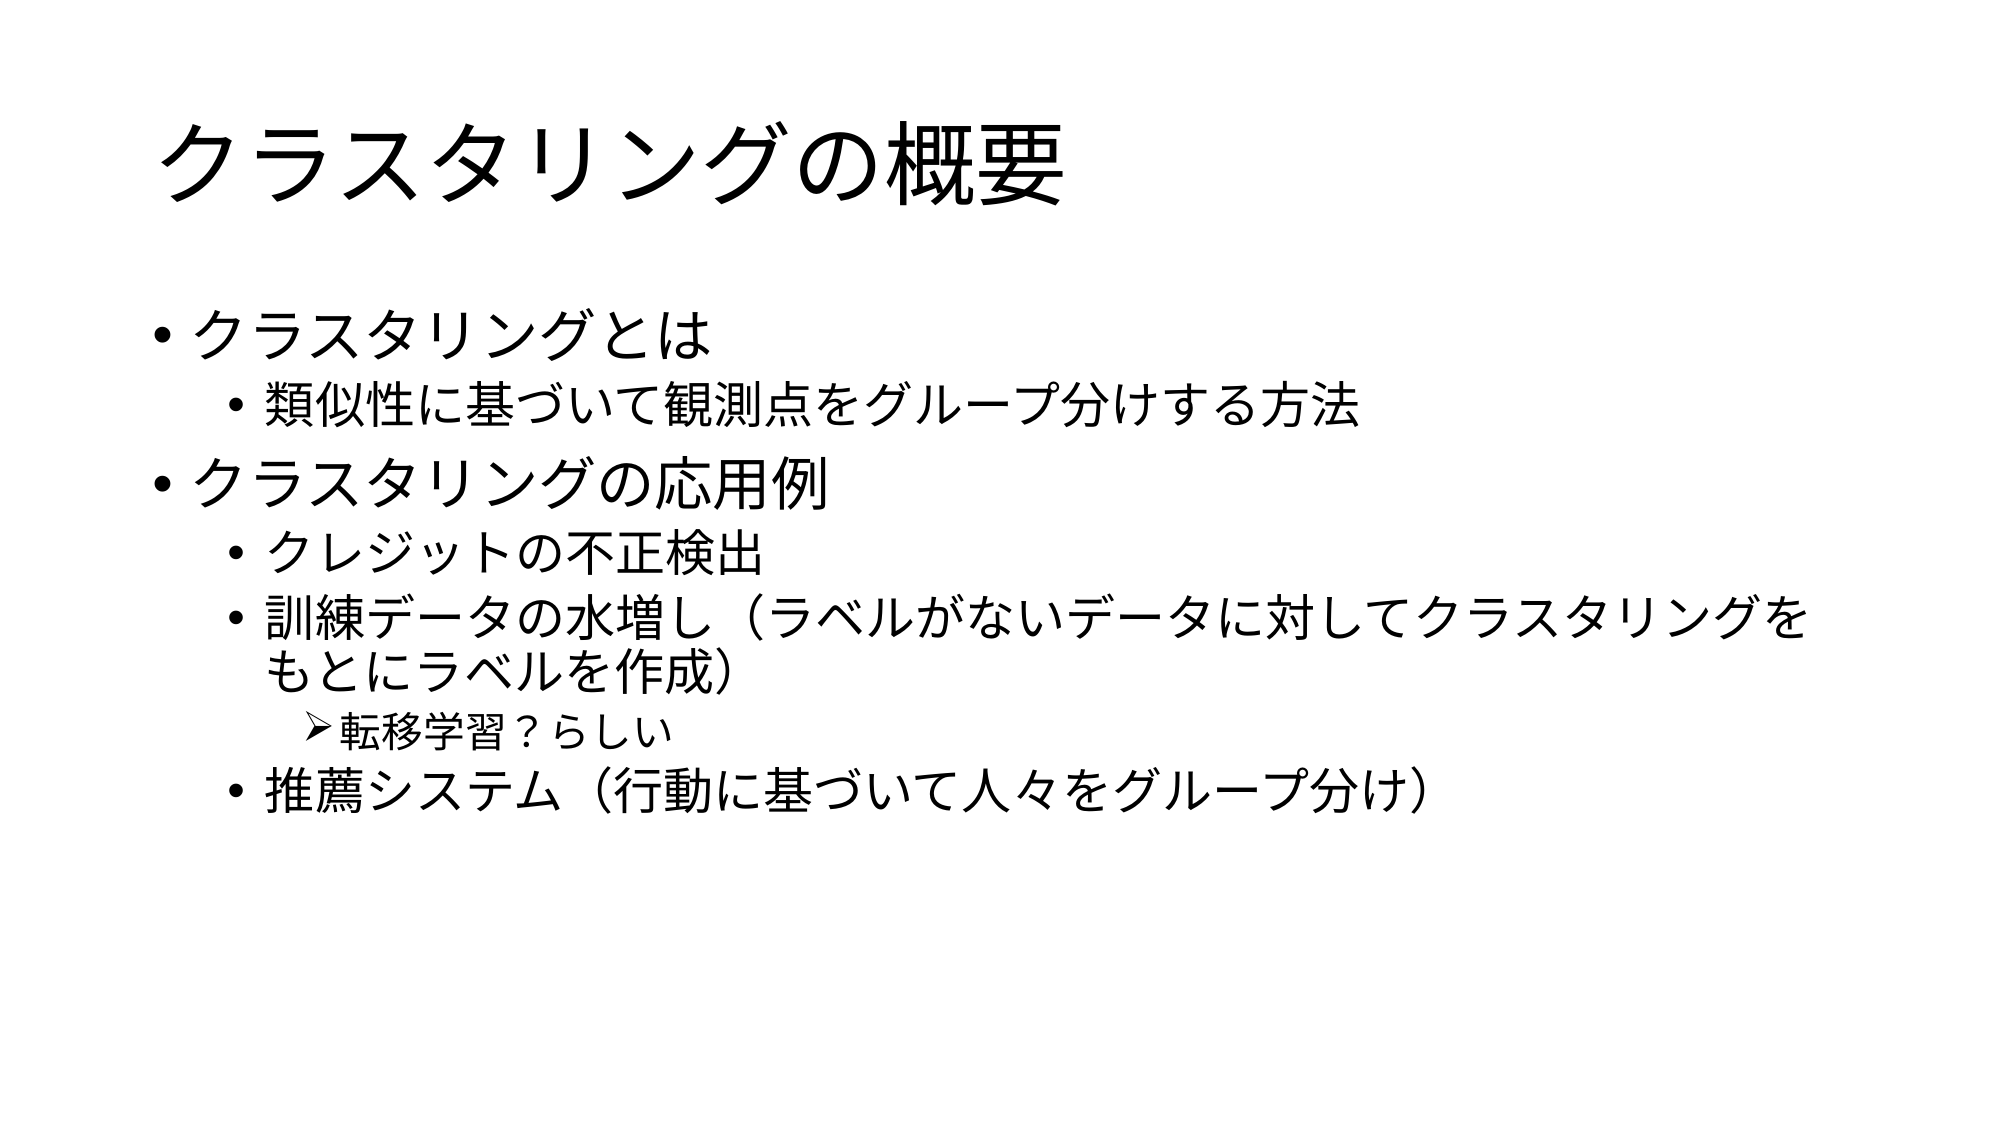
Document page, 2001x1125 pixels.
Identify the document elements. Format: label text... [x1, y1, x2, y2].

title クラスタリングの概要 [137, 59, 1863, 278]
list クラスタリングとは 類似性に基づいて観測点をグループ分けする方法 クラスタリングの応用例 クレジットの不正検出 訓練データの水増し（ラベルがないデータに対してクラスタリングをもとにラベルを作成） 転移学習？らしい 推薦システム（行動に基づいて人々をグループ分け） [137, 299, 1863, 1014]
